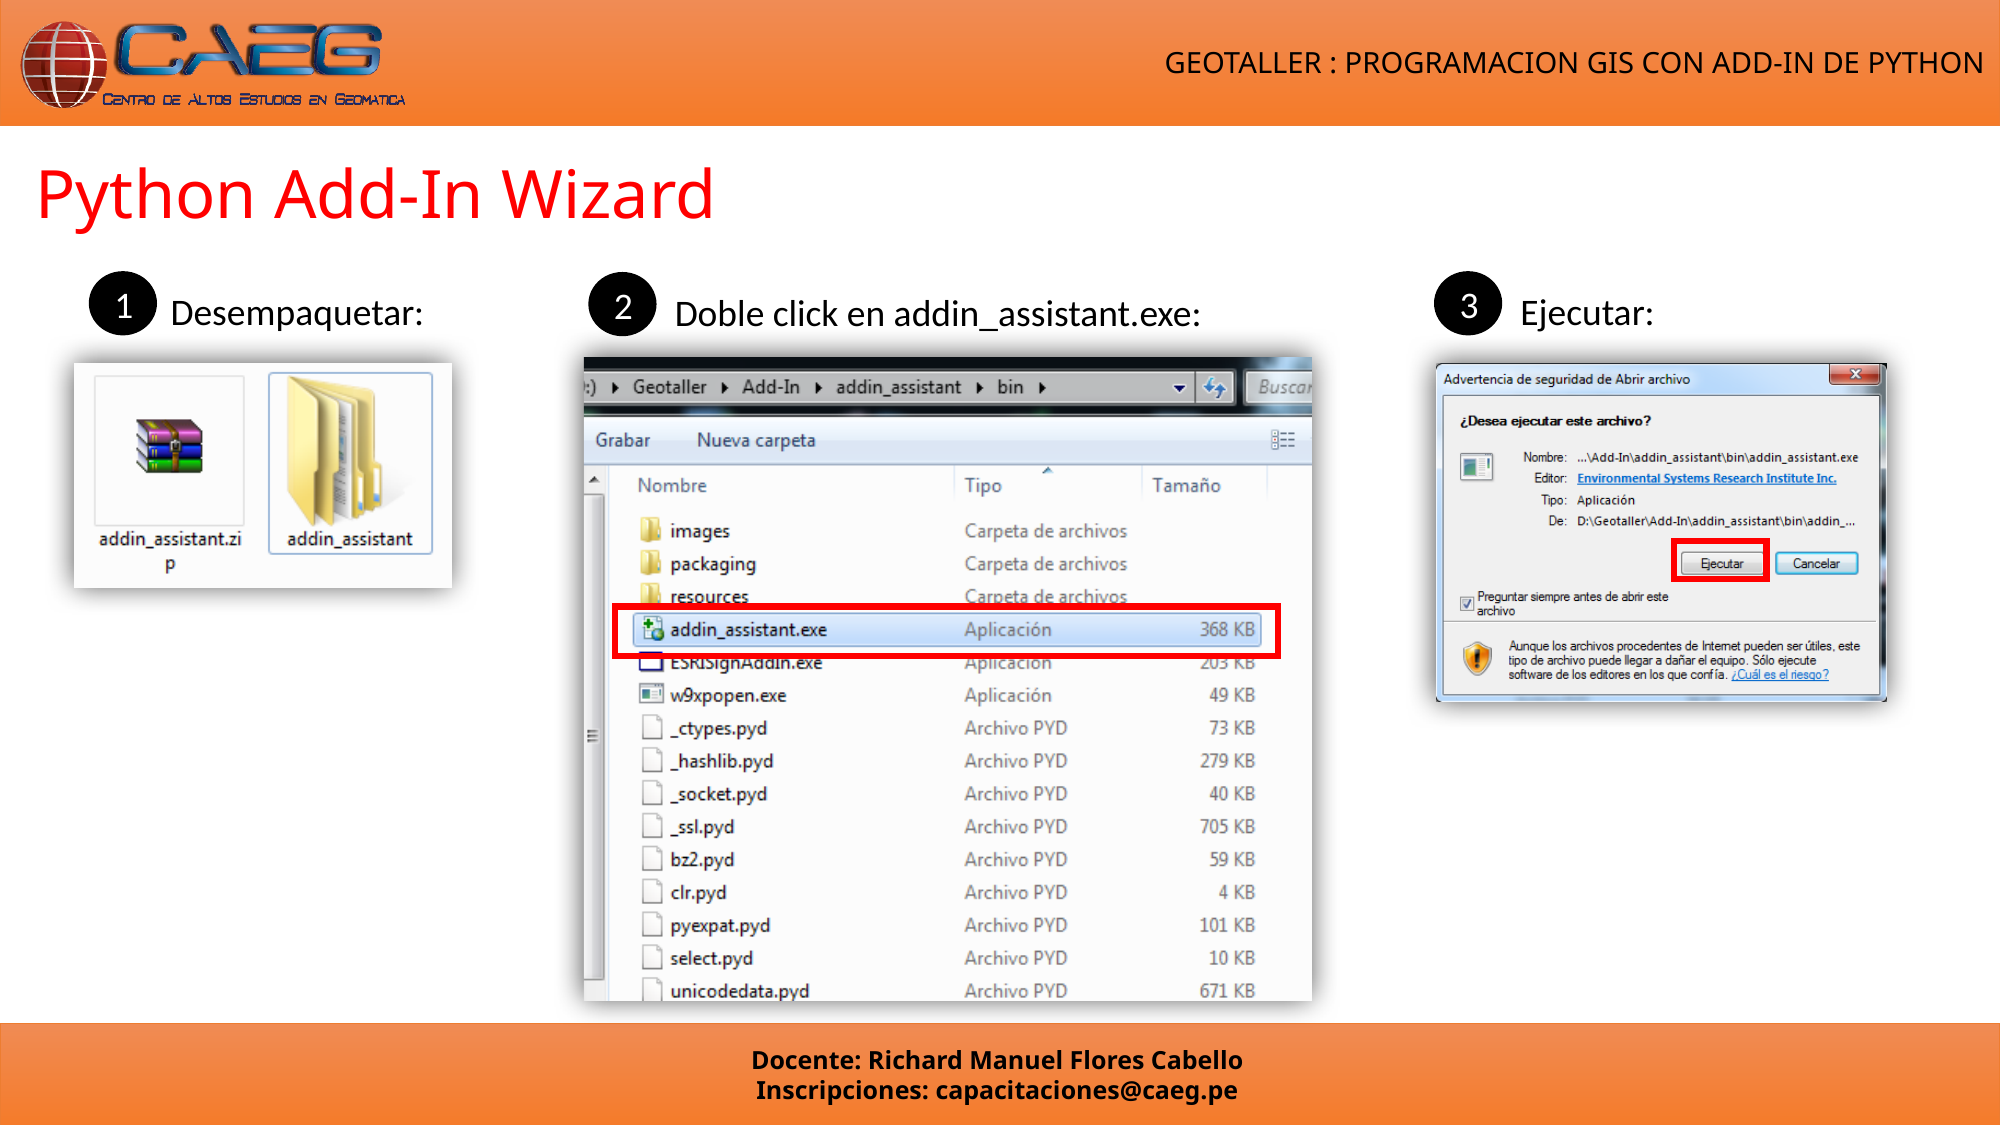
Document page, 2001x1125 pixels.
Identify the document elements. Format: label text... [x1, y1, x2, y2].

text_box [0, 0, 2000, 126]
text_box Docente: Richard Manuel Flores Cabello Inscripciones: capacitaciones@caeg.pe [510, 1037, 1485, 1112]
text_box 3 [1434, 271, 1503, 336]
picture [20, 21, 405, 108]
text_box [0, 1023, 2000, 1125]
picture [583, 357, 1313, 1001]
picture [1436, 363, 1887, 702]
text_box Python Add-In Wizard [20, 138, 960, 245]
text_box 1 [88, 271, 155, 336]
text_box GEOTALLER : PROGRAMACION GIS CON ADD-IN DE PYTHON [867, 37, 2000, 87]
picture [74, 363, 452, 588]
text_box Desempaquetar: [155, 280, 445, 341]
text_box 2 [588, 271, 657, 337]
text_box Ejecutar: [1505, 280, 1692, 341]
text_box Doble click en addin_assistant.exe: [659, 281, 1253, 342]
